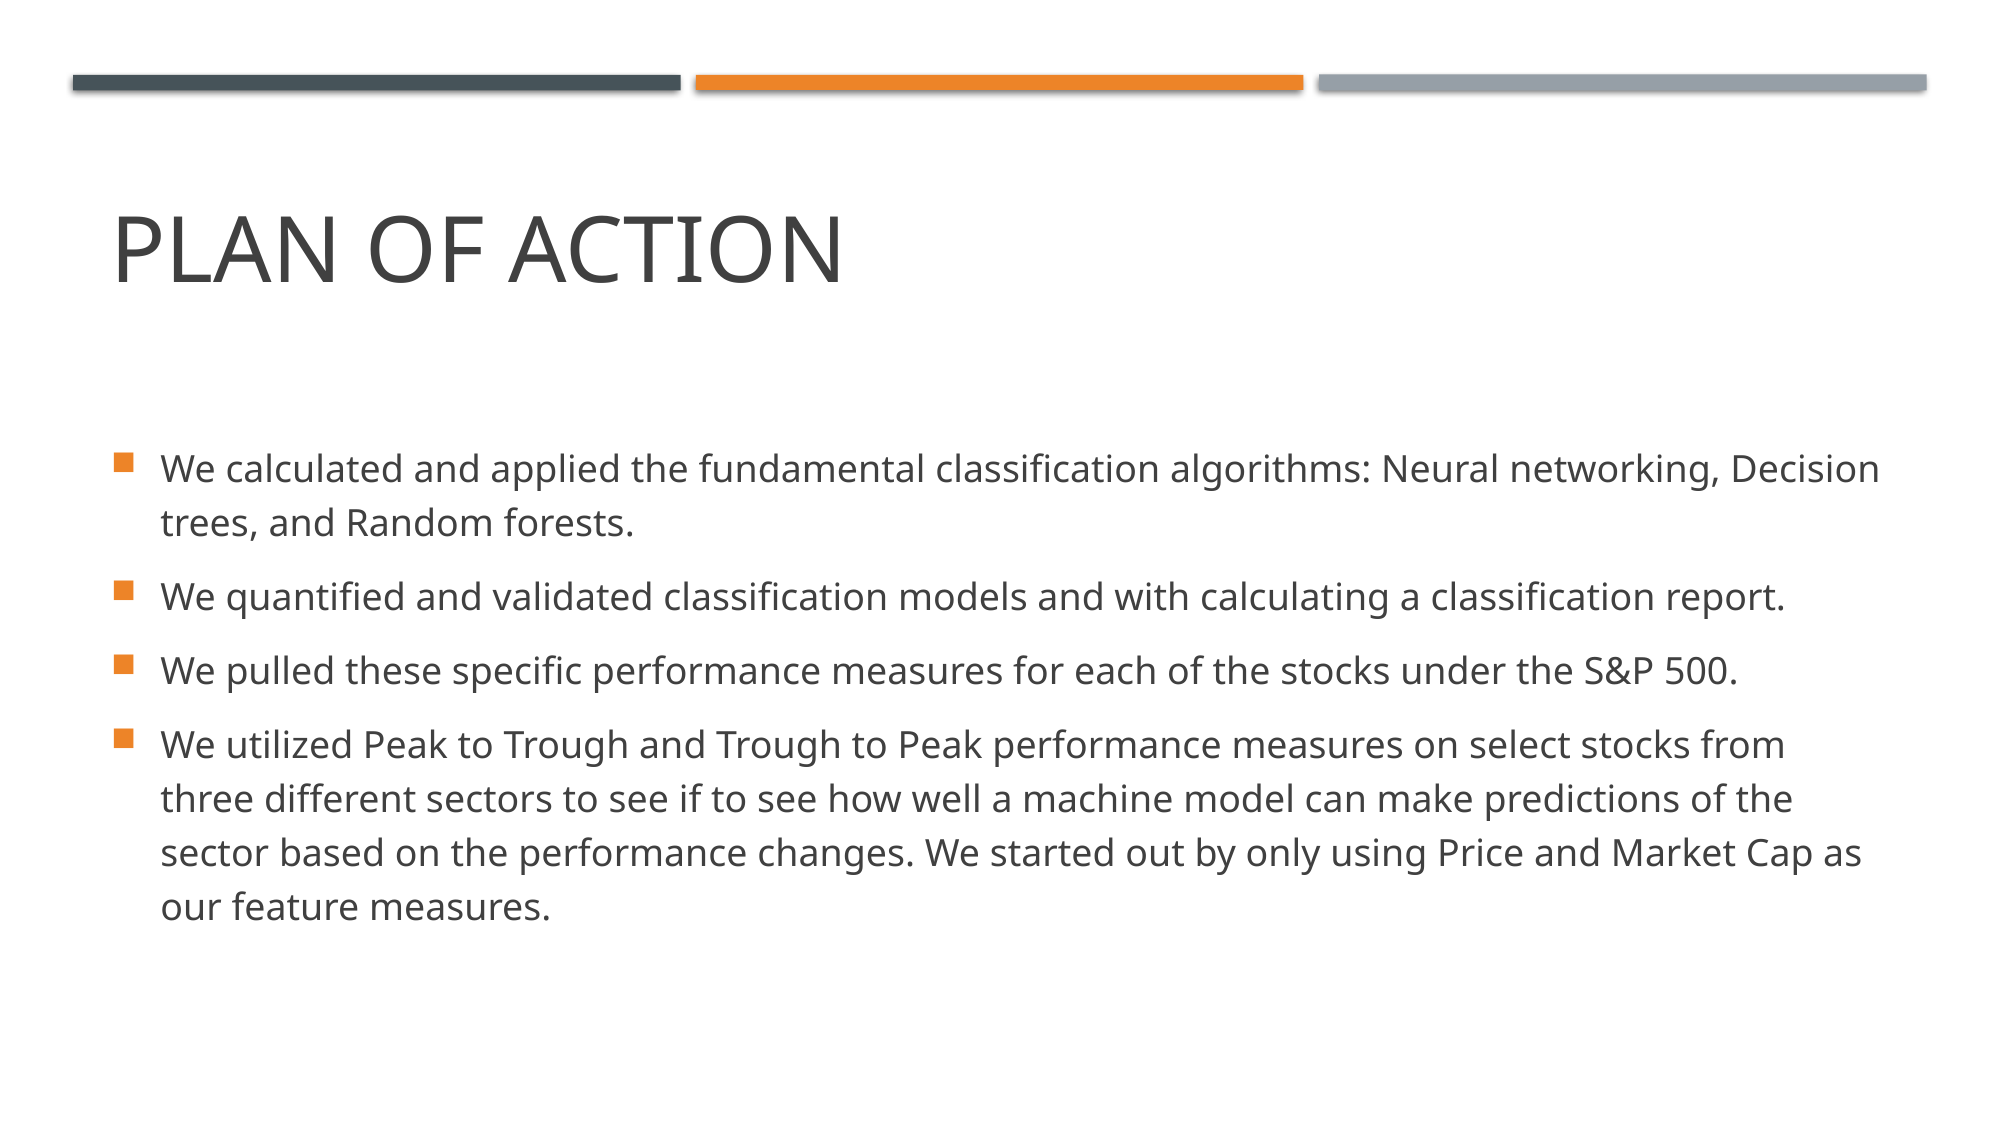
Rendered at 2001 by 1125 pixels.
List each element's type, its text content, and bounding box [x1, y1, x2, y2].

list We calculated and applied the fundamental classification algorithms: Neural networking, Decision trees, and Random forests. We quantified and validated classification models and with calculating a classification report. We pulled these specific performance measures for each of the stocks under the S&P 500. We utilized Peak to Trough and Trough to Peak performance measures on select stocks from three different sectors to see if to see how well a machine model can make predictions of the sector based on the performance changes. We started out by only using Price and Market Cap as our feature measures. [95, 383, 1905, 981]
title PLAN OF ACTION [95, 115, 1905, 311]
